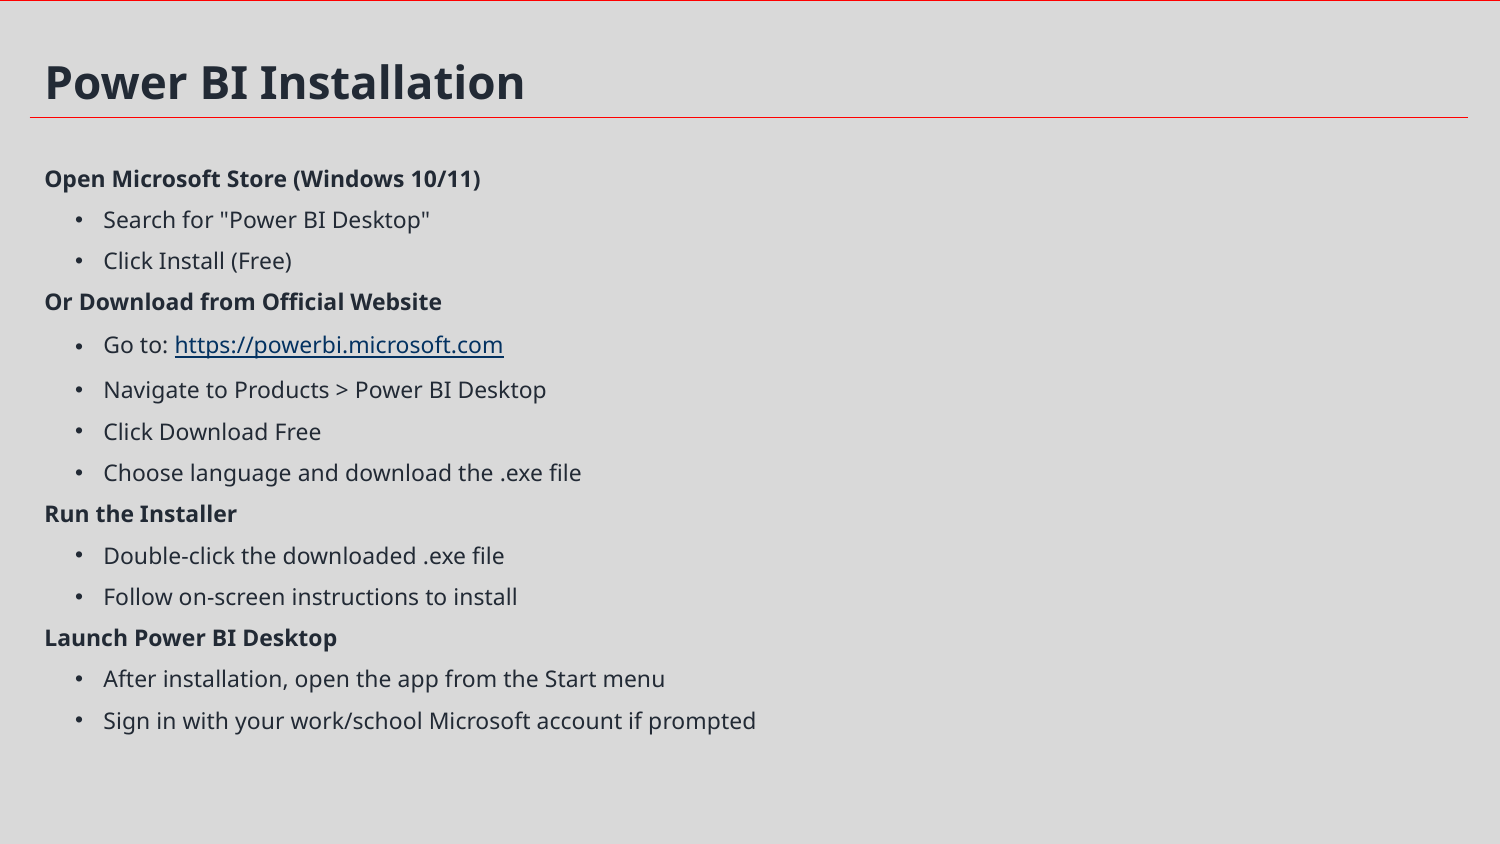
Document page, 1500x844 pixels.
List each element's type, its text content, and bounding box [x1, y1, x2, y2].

list Power BI Installation [29, 32, 1468, 118]
list Open Microsoft Store (Windows 10/11) Search for "Power BI Desktop" Click Install (Free) Or Download from Official Website Go to: https://powerbi.microsoft.com Navigate to Products > Power BI Desktop Click Download Free Choose language and download the .exe file Run the Installer Double-click the downloaded .exe file Follow on-screen instructions to install Launch Power BI Desktop After installation, open the app from the Start menu Sign in with your work/school Microsoft account if prompted [29, 142, 1468, 823]
